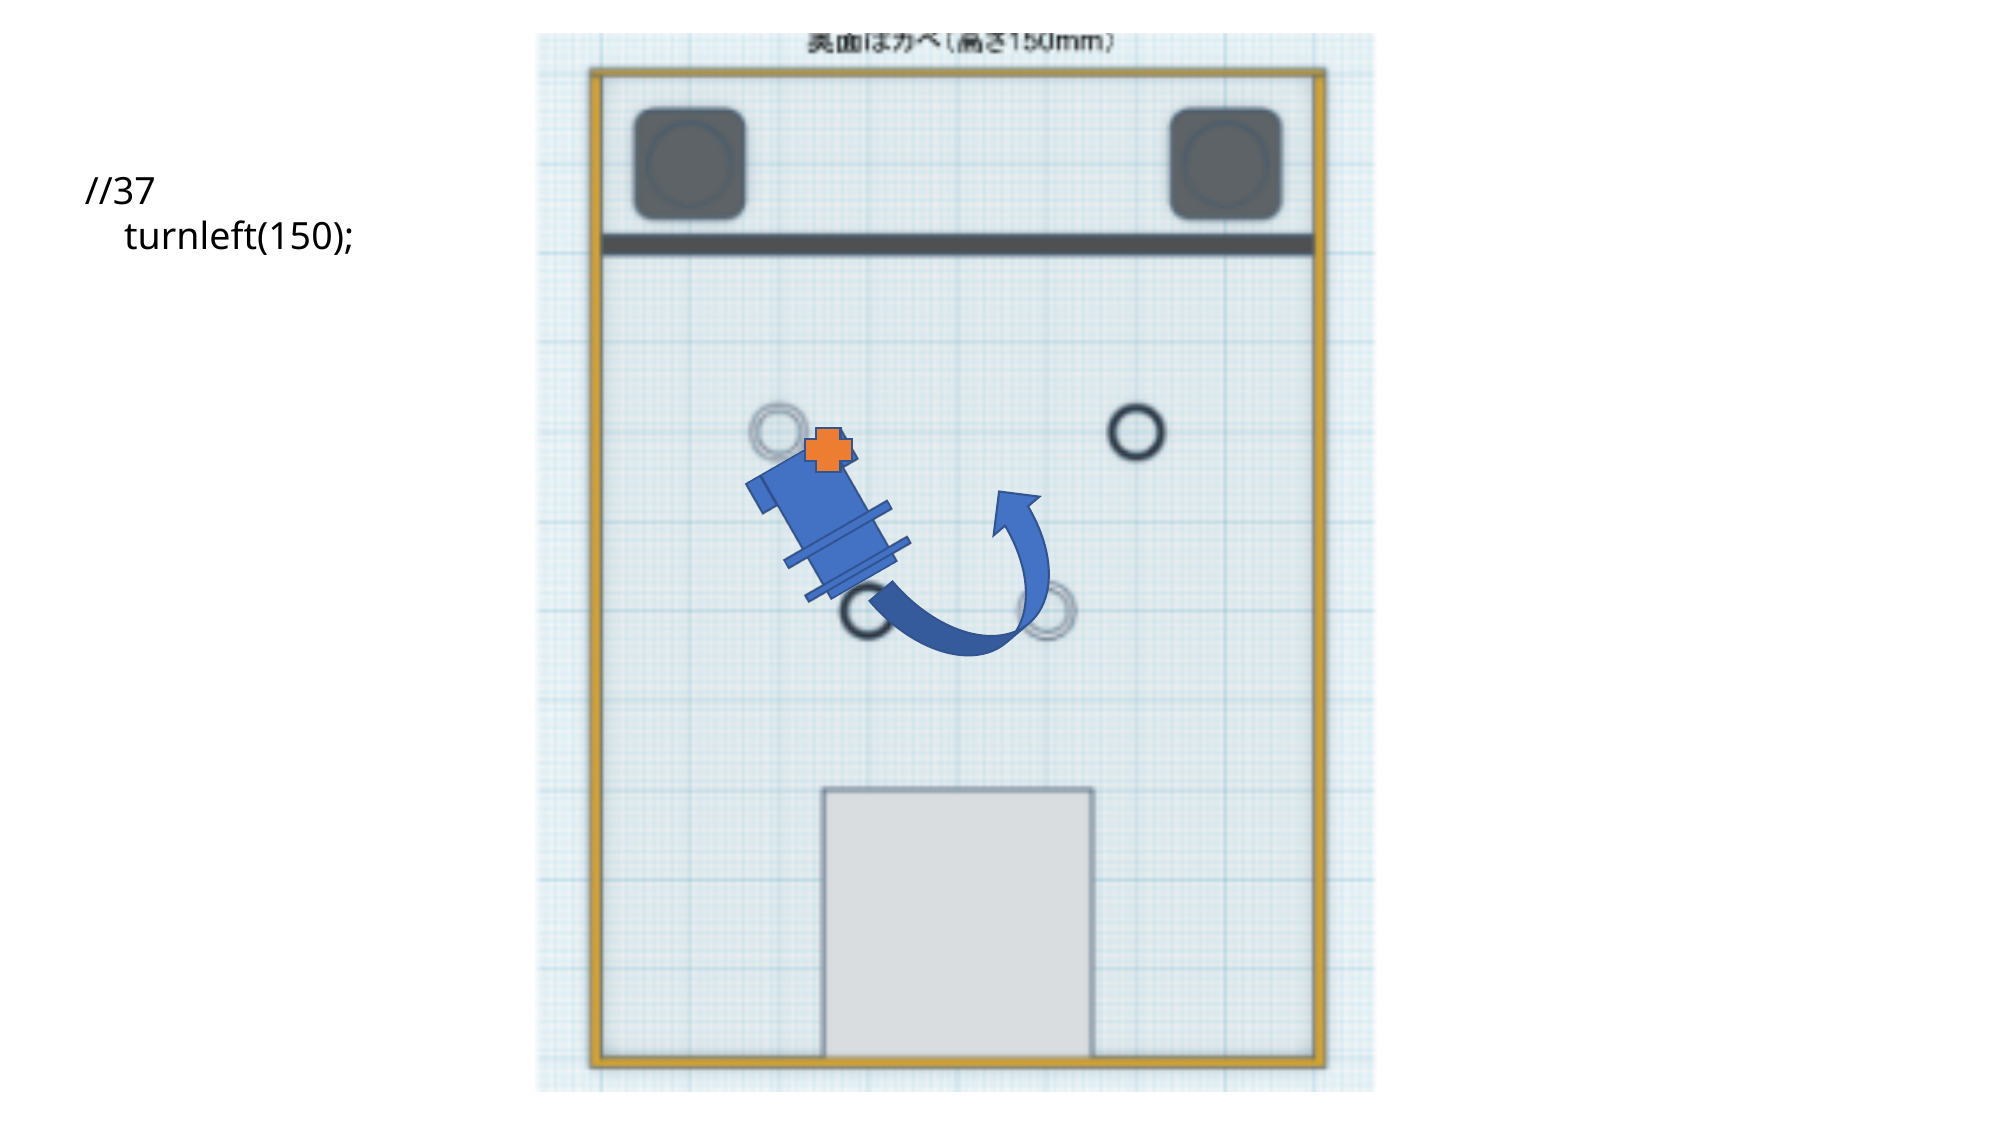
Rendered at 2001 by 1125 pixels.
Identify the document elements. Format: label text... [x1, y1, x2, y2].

text_box //37 turnleft(150); [70, 159, 370, 355]
picture [530, 33, 1416, 1092]
